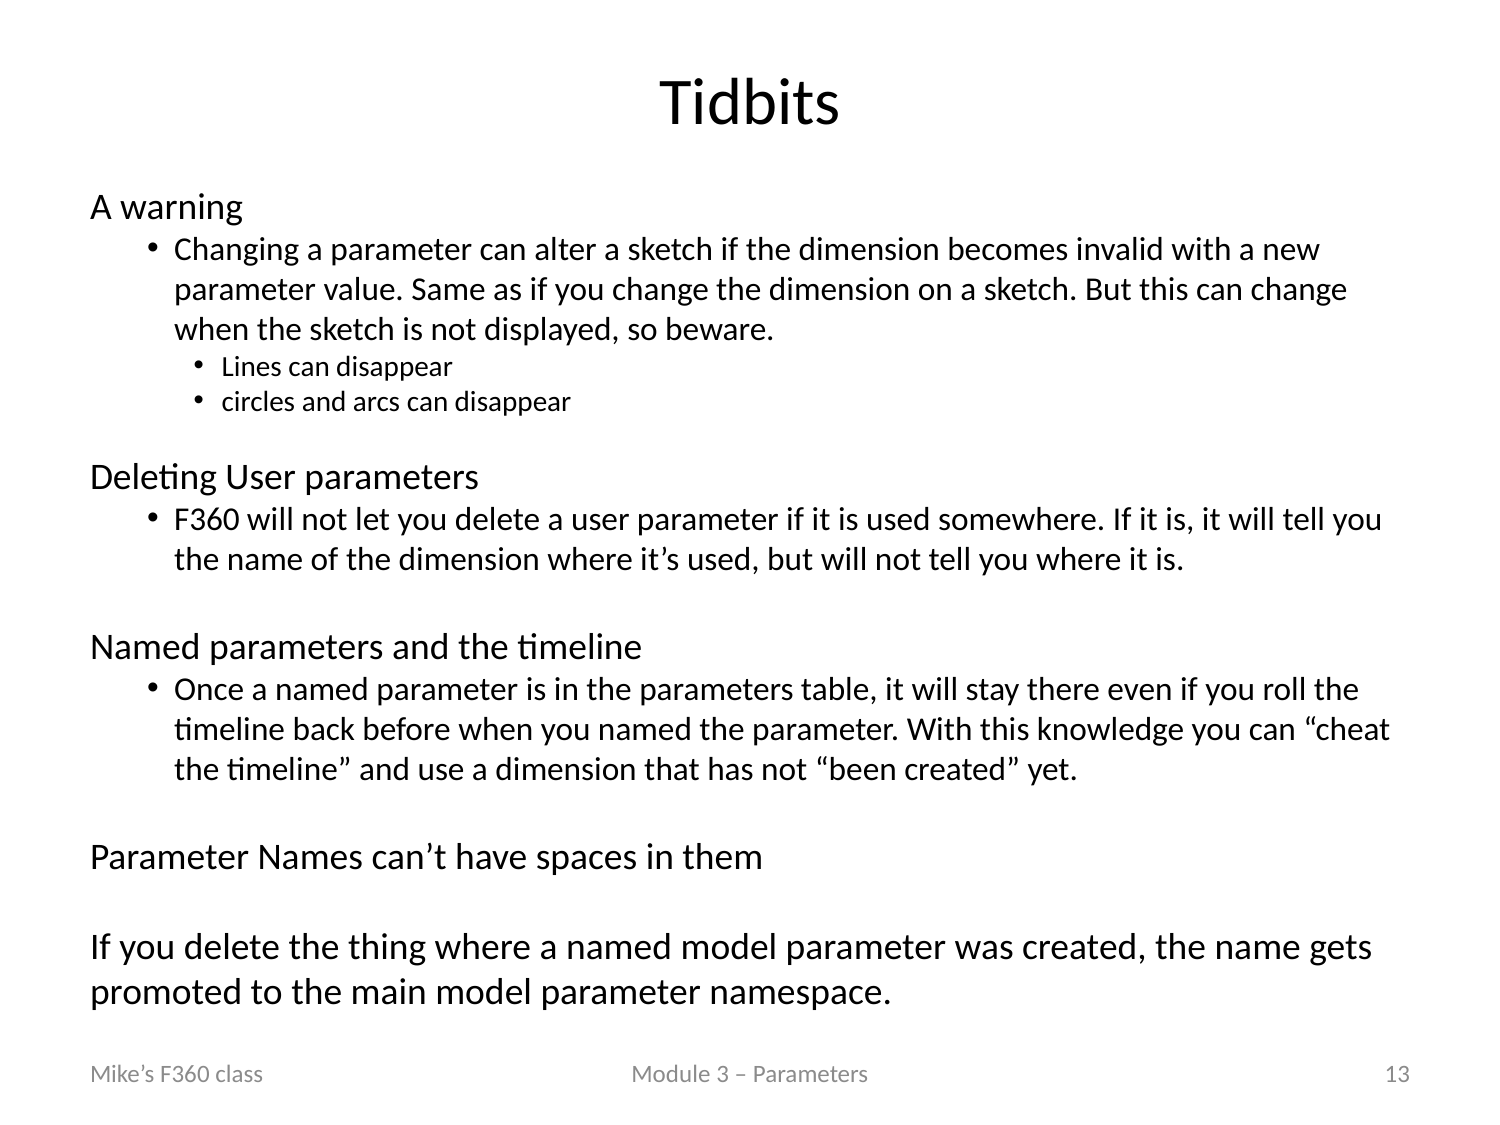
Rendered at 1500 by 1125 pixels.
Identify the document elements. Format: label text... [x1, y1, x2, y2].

slide_number 13 [1074, 1042, 1425, 1103]
title Tidbits [75, 45, 1425, 150]
slide_number Mike’s F360 class [75, 1042, 425, 1103]
list A warning Changing a parameter can alter a sketch if the dimension becomes invalid with a new parameter value. Same as if you change the dimension on a sketch. But this can change when the sketch is not displayed, so beware. Lines can disappear circles and arcs can disappear Deleting User parameters F360 will not let you delete a user parameter if it is used somewhere. If it is, it will tell you the name of the dimension where it’s used, but will not tell you where it is. Named parameters and the timeline Once a named parameter is in the parameters table, it will stay there even if you roll the timeline back before when you named the parameter. With this knowledge you can “cheat the timeline” and use a dimension that has not “been created” yet. Parameter Names can’t have spaces in them If you delete the thing where a named model parameter was created, the name gets promoted to the main model parameter namespace. [75, 174, 1425, 1075]
footer Module 3 – Parameters [512, 1042, 988, 1103]
